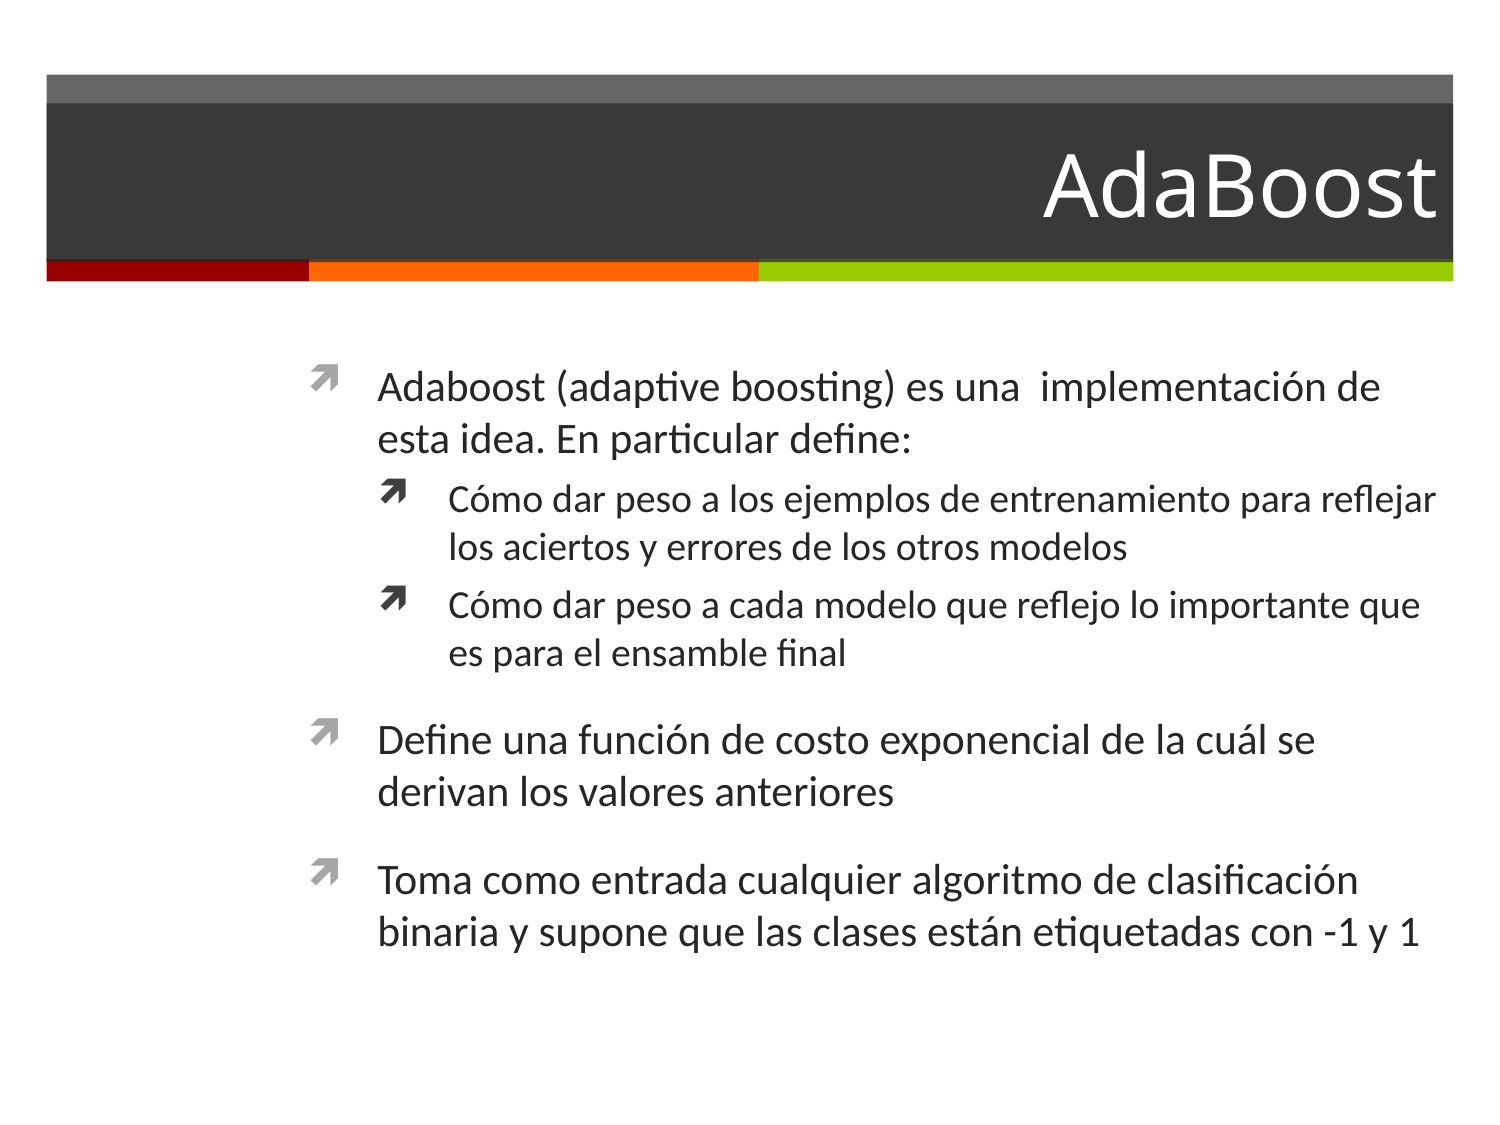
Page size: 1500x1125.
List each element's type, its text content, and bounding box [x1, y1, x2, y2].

list Adaboost (adaptive boosting) es una implementación de esta idea. En particular define: Cómo dar peso a los ejemplos de entrenamiento para reflejar los aciertos y errores de los otros modelos Cómo dar peso a cada modelo que reflejo lo importante que es para el ensamble final Define una función de costo exponencial de la cuál se derivan los valores anteriores Toma como entrada cualquier algoritmo de clasificación binaria y supone que las clases están etiquetadas con -1 y 1 [292, 350, 1454, 1005]
title AdaBoost [46, 103, 1454, 263]
